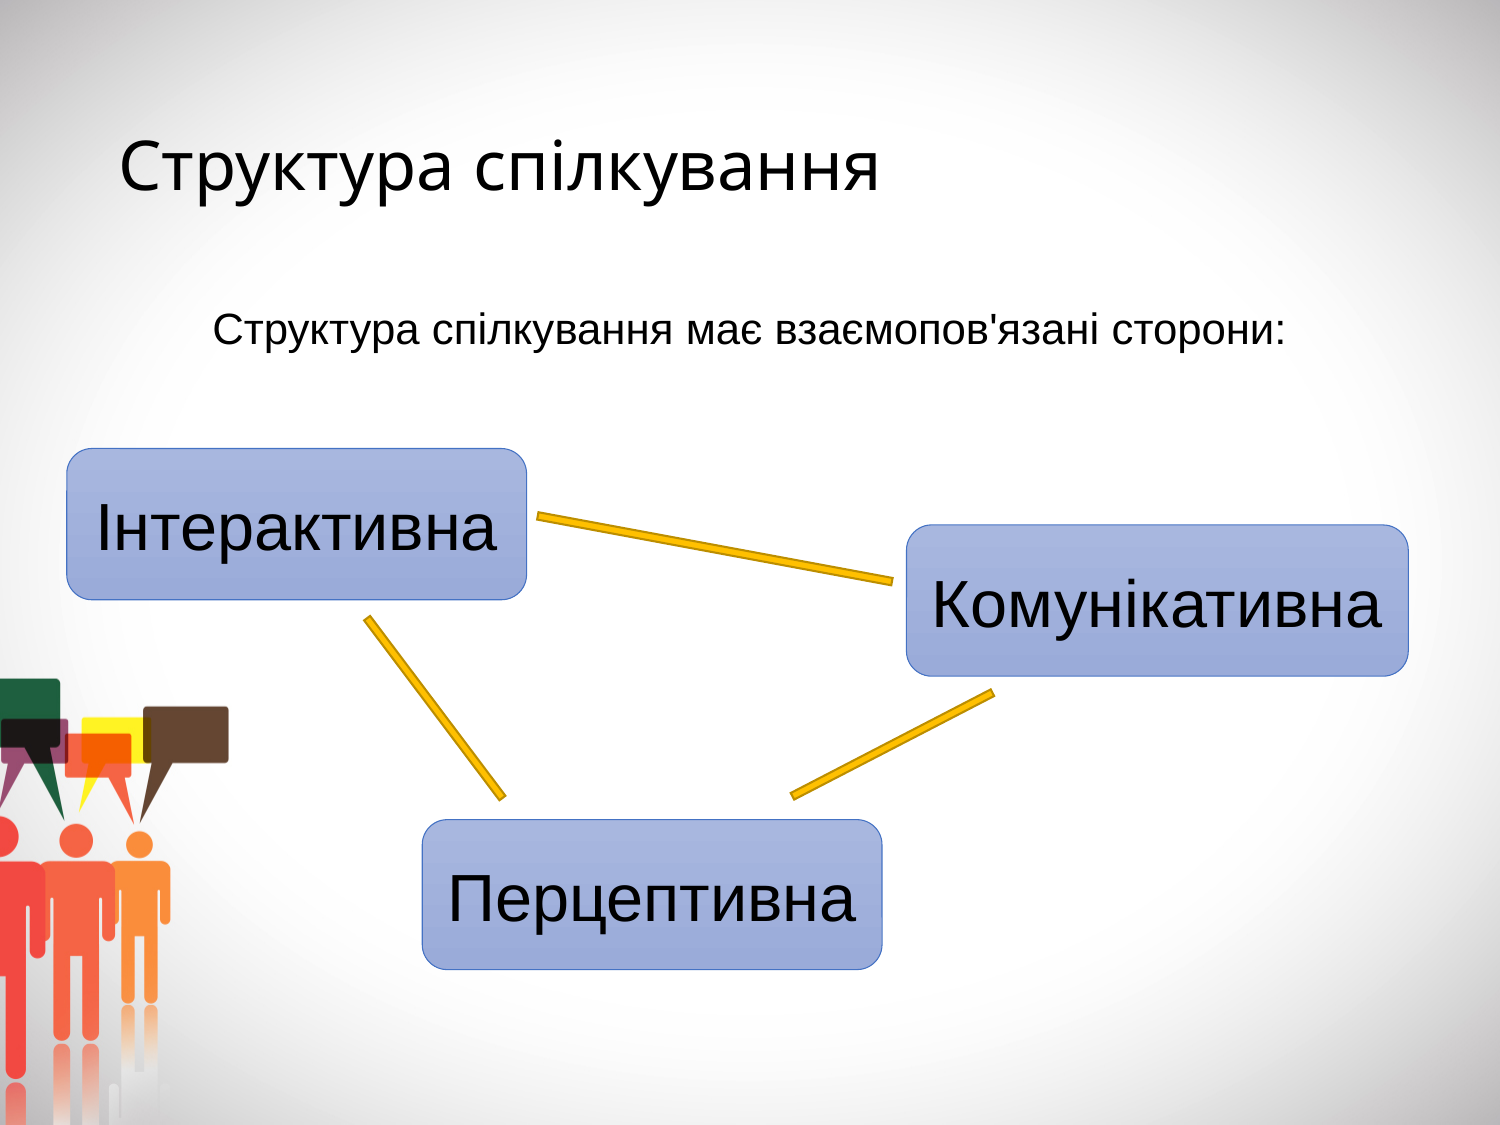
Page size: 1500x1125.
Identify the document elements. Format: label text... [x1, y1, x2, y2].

text_box Інтерактивна [66, 447, 528, 601]
text_box Комунікативна [905, 524, 1409, 677]
text_box [362, 614, 507, 802]
text_box [535, 511, 894, 587]
picture [0, 0, 1500, 1125]
text_box [789, 688, 996, 801]
text_box Перцептивна [421, 819, 883, 971]
title Структура спілкування [103, 59, 1397, 278]
list Структура спілкування має взаємопов'язані сторони: [103, 299, 1397, 421]
